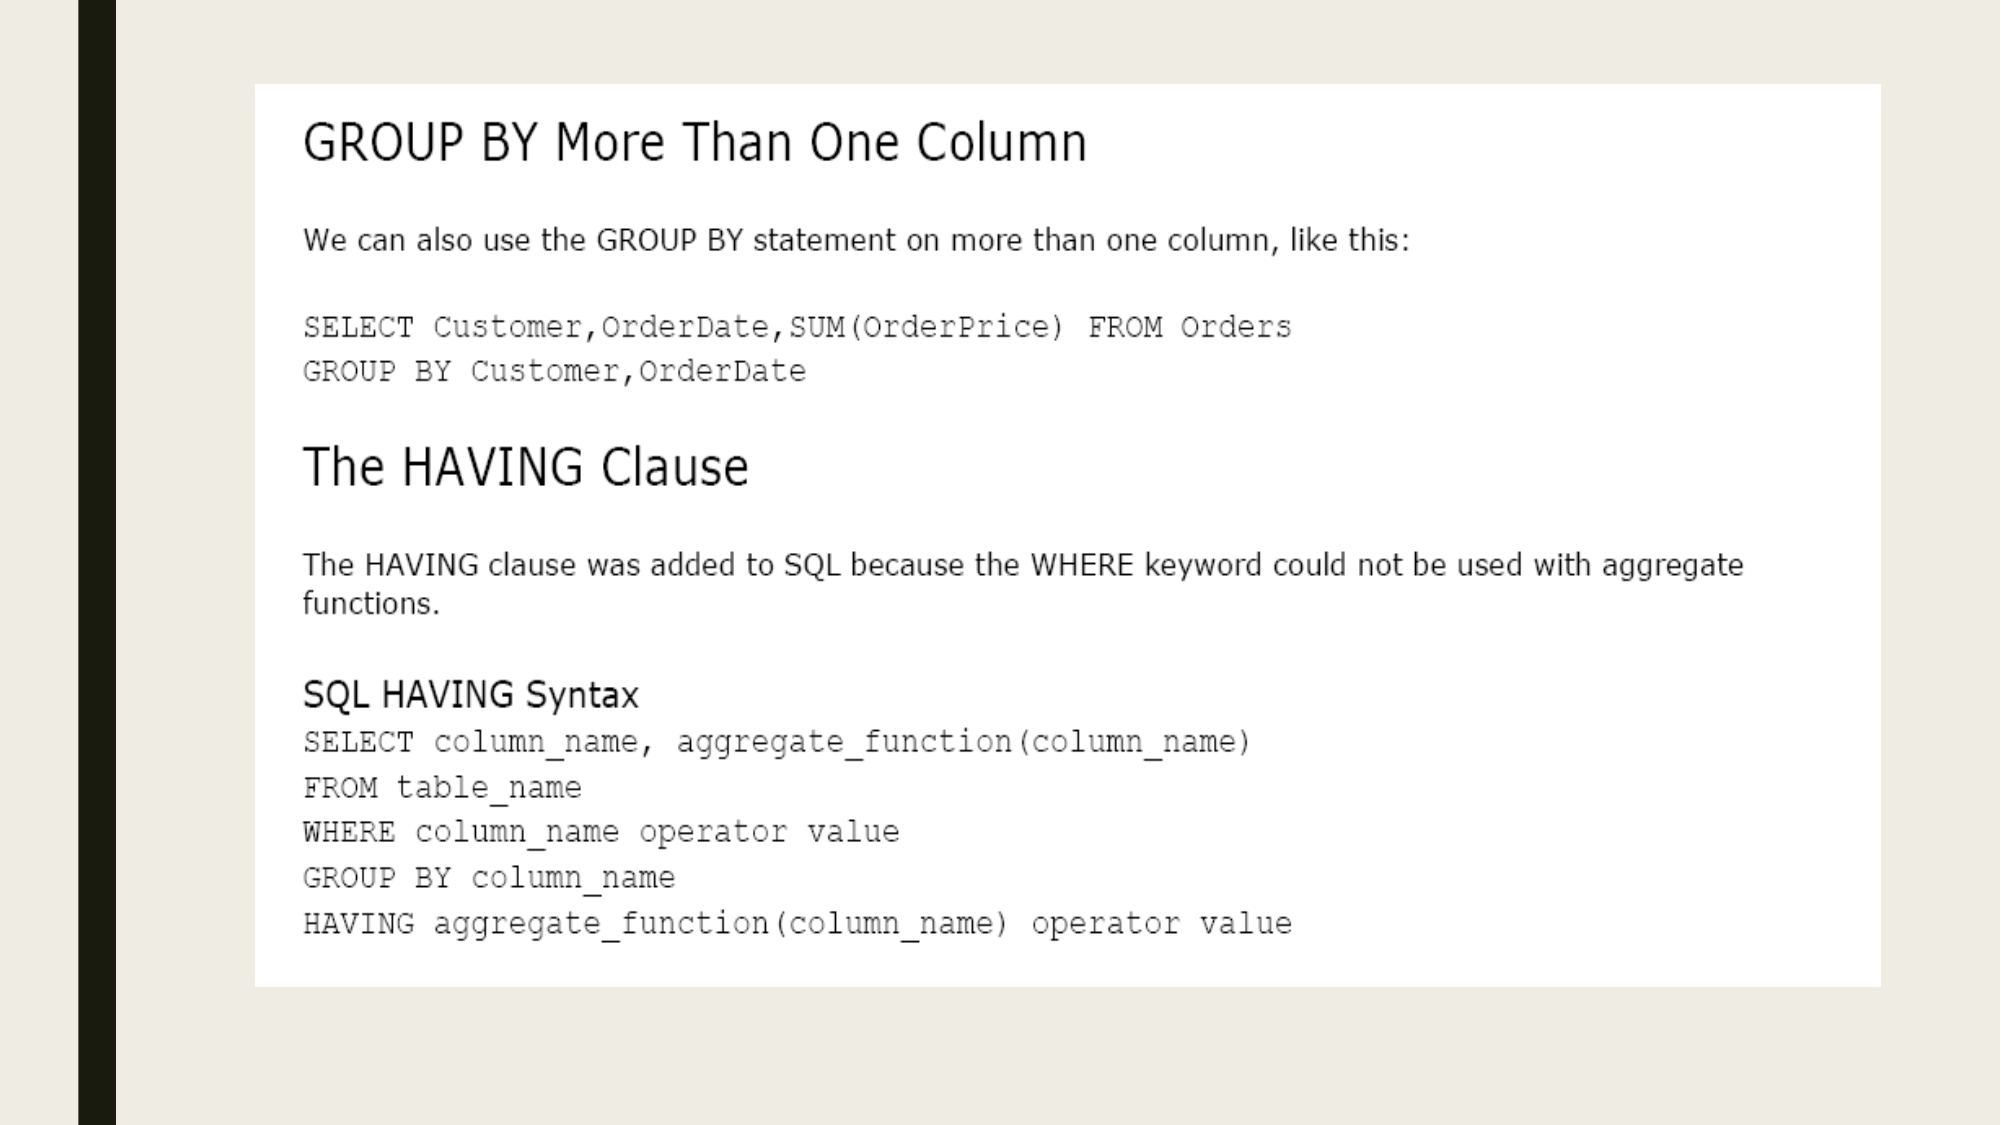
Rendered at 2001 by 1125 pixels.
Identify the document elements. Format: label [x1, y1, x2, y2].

picture [255, 84, 1881, 987]
